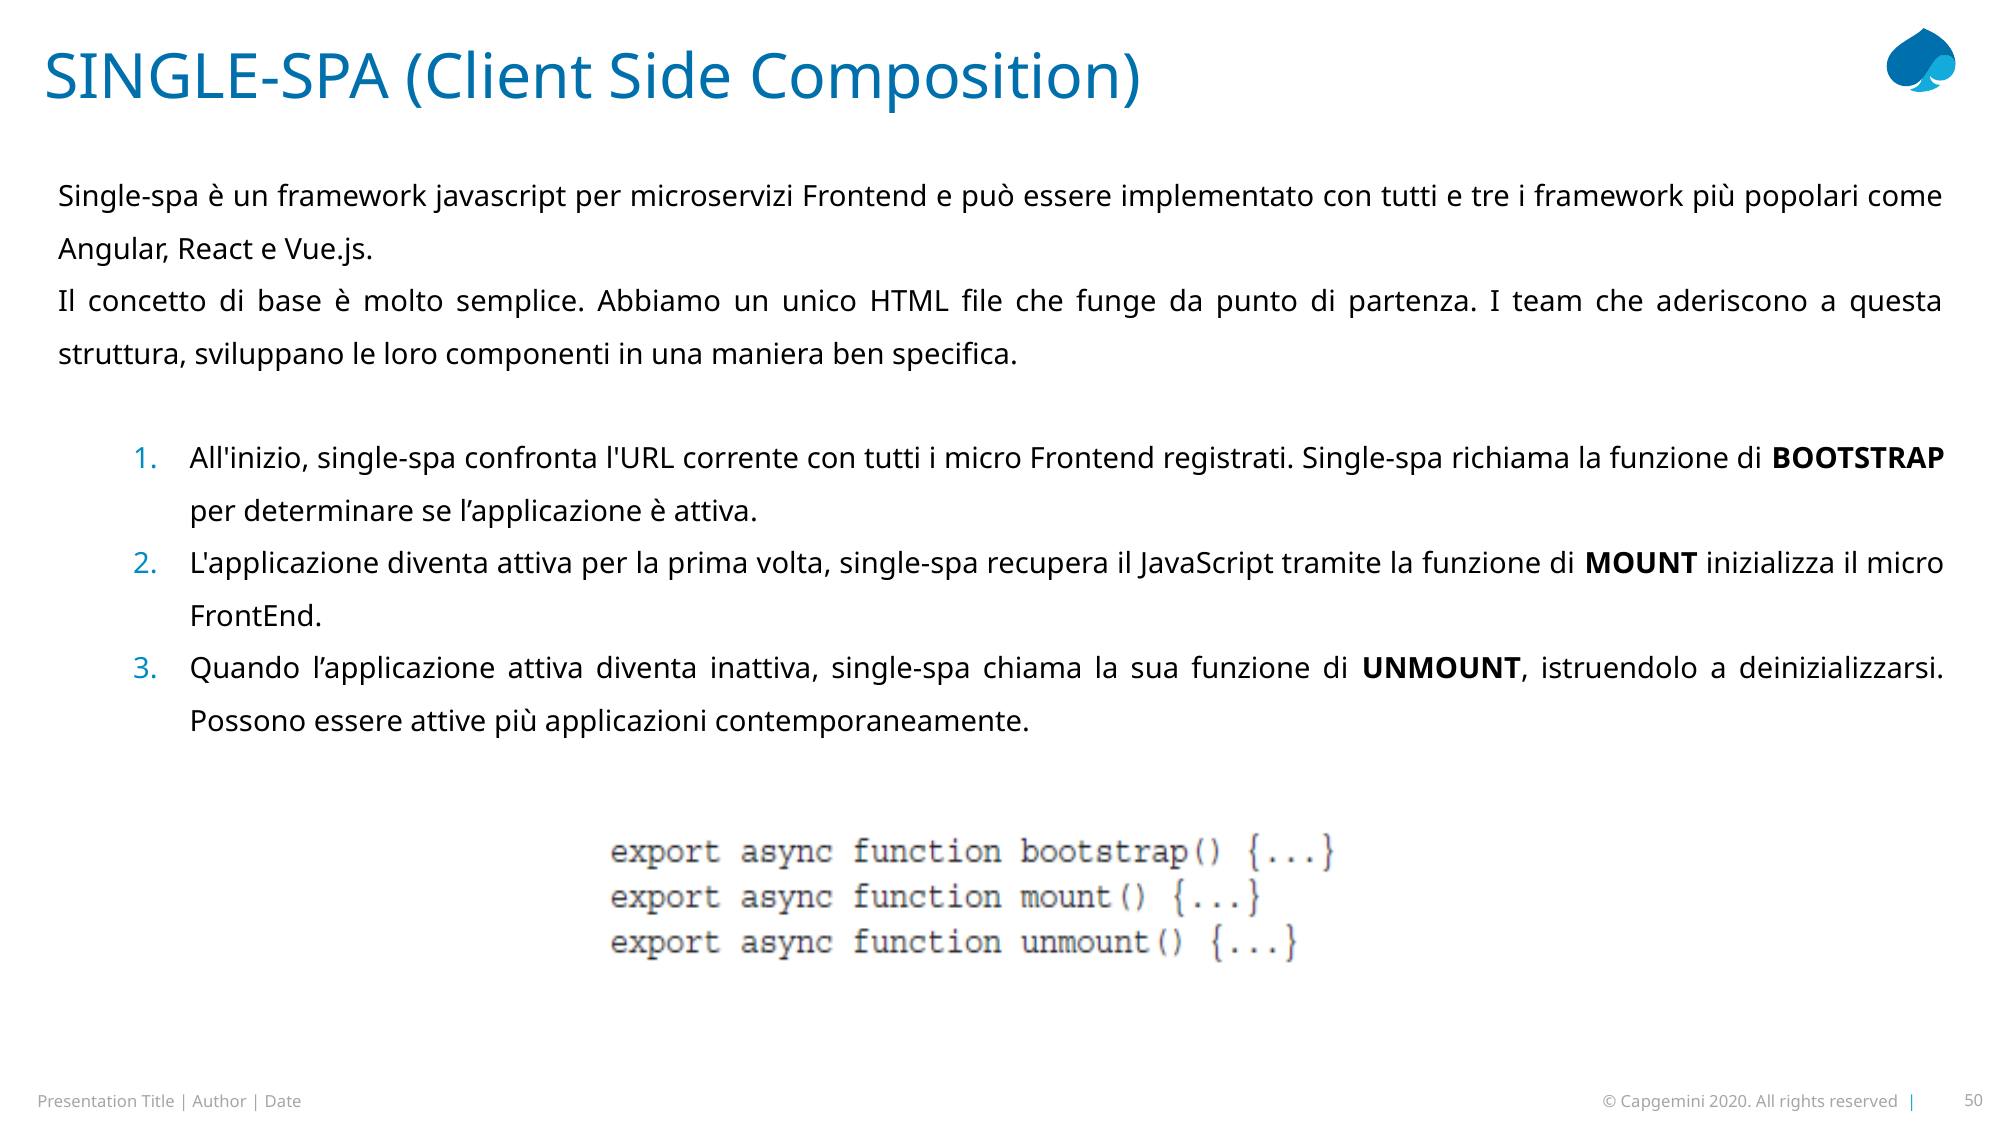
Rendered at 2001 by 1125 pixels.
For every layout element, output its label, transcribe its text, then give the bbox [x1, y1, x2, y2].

text_box SINGLE-SPA (Client Side Composition) [29, 36, 1661, 141]
text_box Single-spa è un framework javascript per microservizi Frontend e può essere implementato con tutti e tre i framework più popolari come Angular, React e Vue.js. Il concetto di base è molto semplice. Abbiamo un unico HTML file che funge da punto di partenza. I team che aderiscono a questa struttura, sviluppano le loro componenti in una maniera ben specifica. All'inizio, single-spa confronta l'URL corrente con tutti i micro Frontend registrati. Single-spa richiama la funzione di BOOTSTRAP per determinare se l’applicazione è attiva. L'applicazione diventa attiva per la prima volta, single-spa recupera il JavaScript tramite la funzione di MOUNT inizializza il micro FrontEnd. Quando l’applicazione attiva diventa inattiva, single-spa chiama la sua funzione di UNMOUNT, istruendolo a deinizializzarsi. Possono essere attive più applicazioni contemporaneamente. [43, 152, 1960, 835]
picture [590, 815, 1410, 989]
